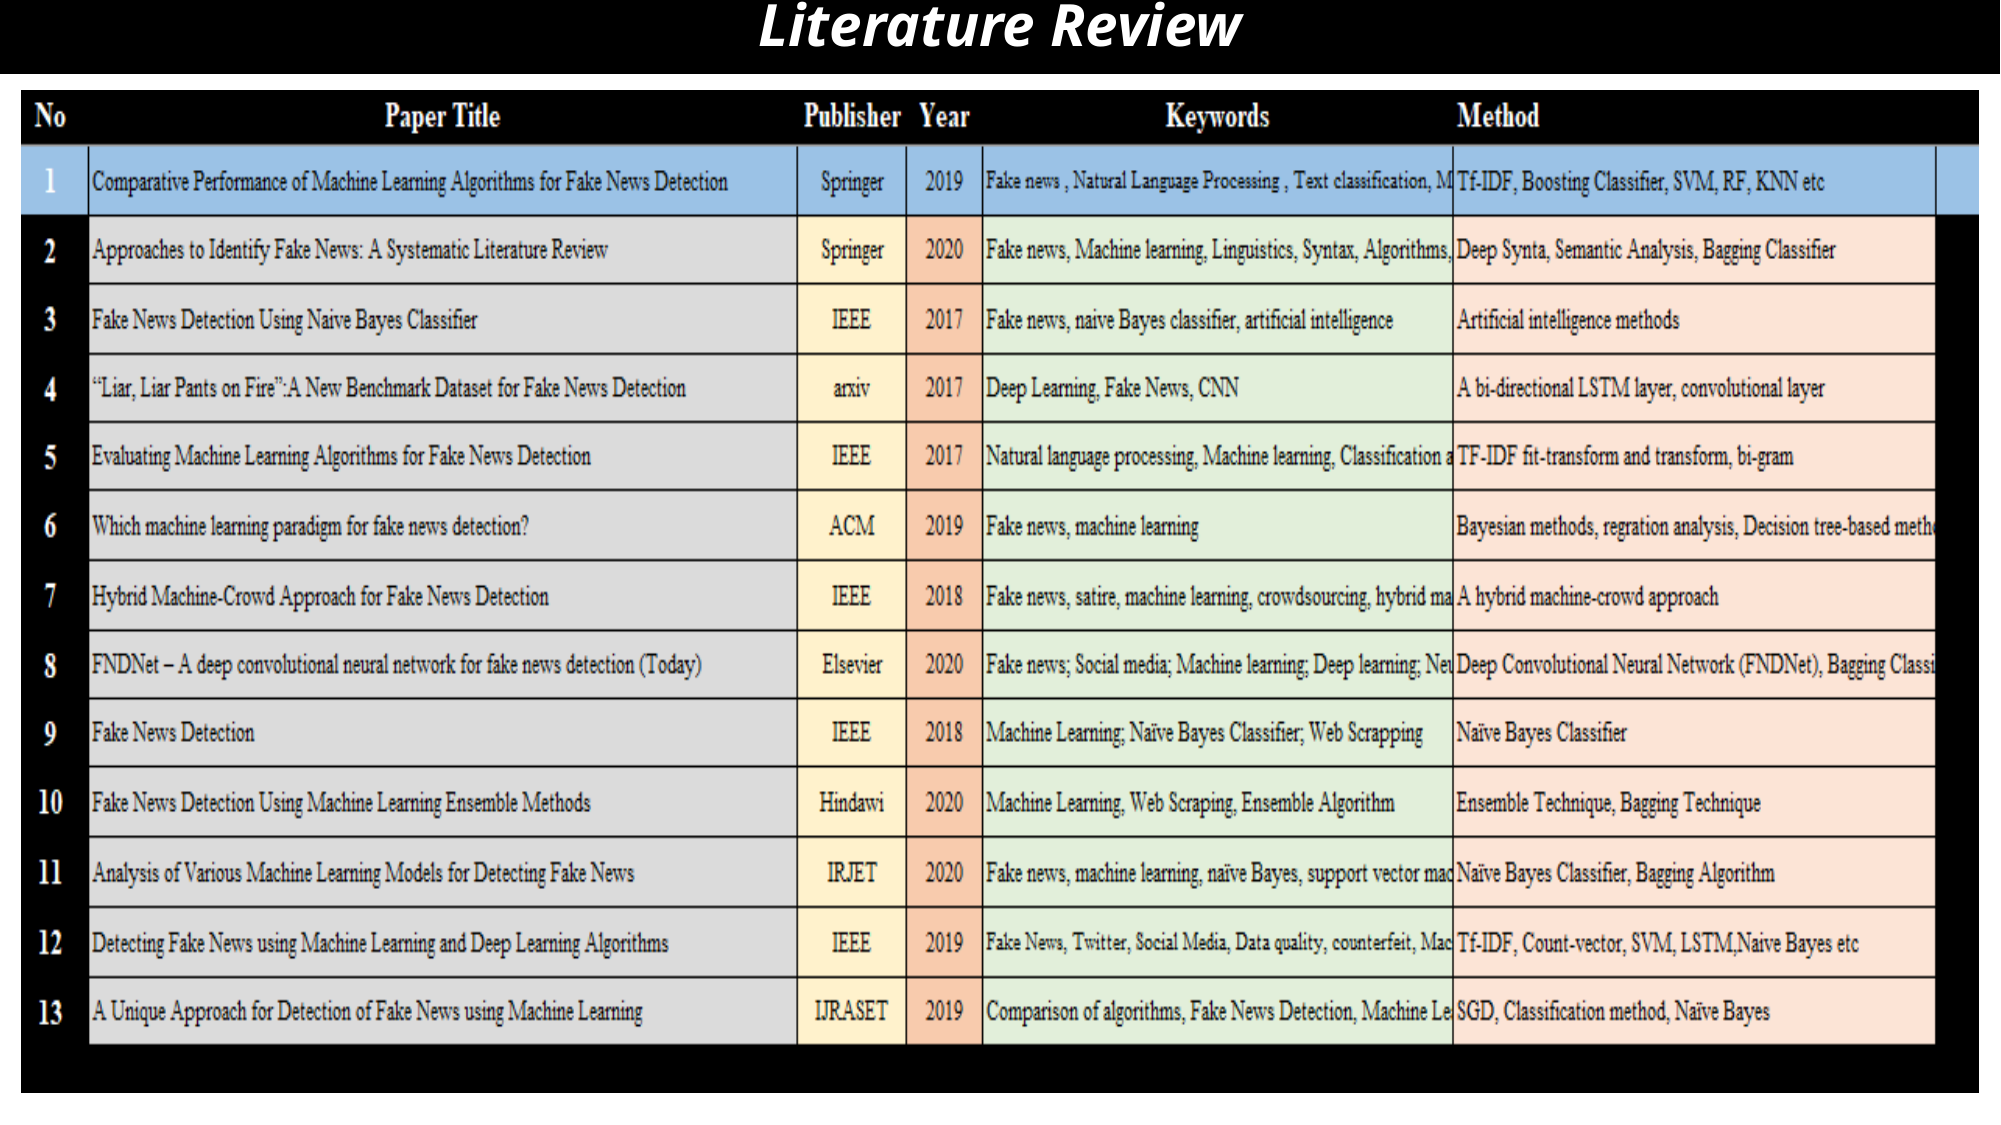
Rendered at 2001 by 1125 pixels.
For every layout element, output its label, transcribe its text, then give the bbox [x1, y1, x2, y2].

picture [21, 90, 1979, 1093]
text_box Literature Review [0, 0, 2000, 74]
